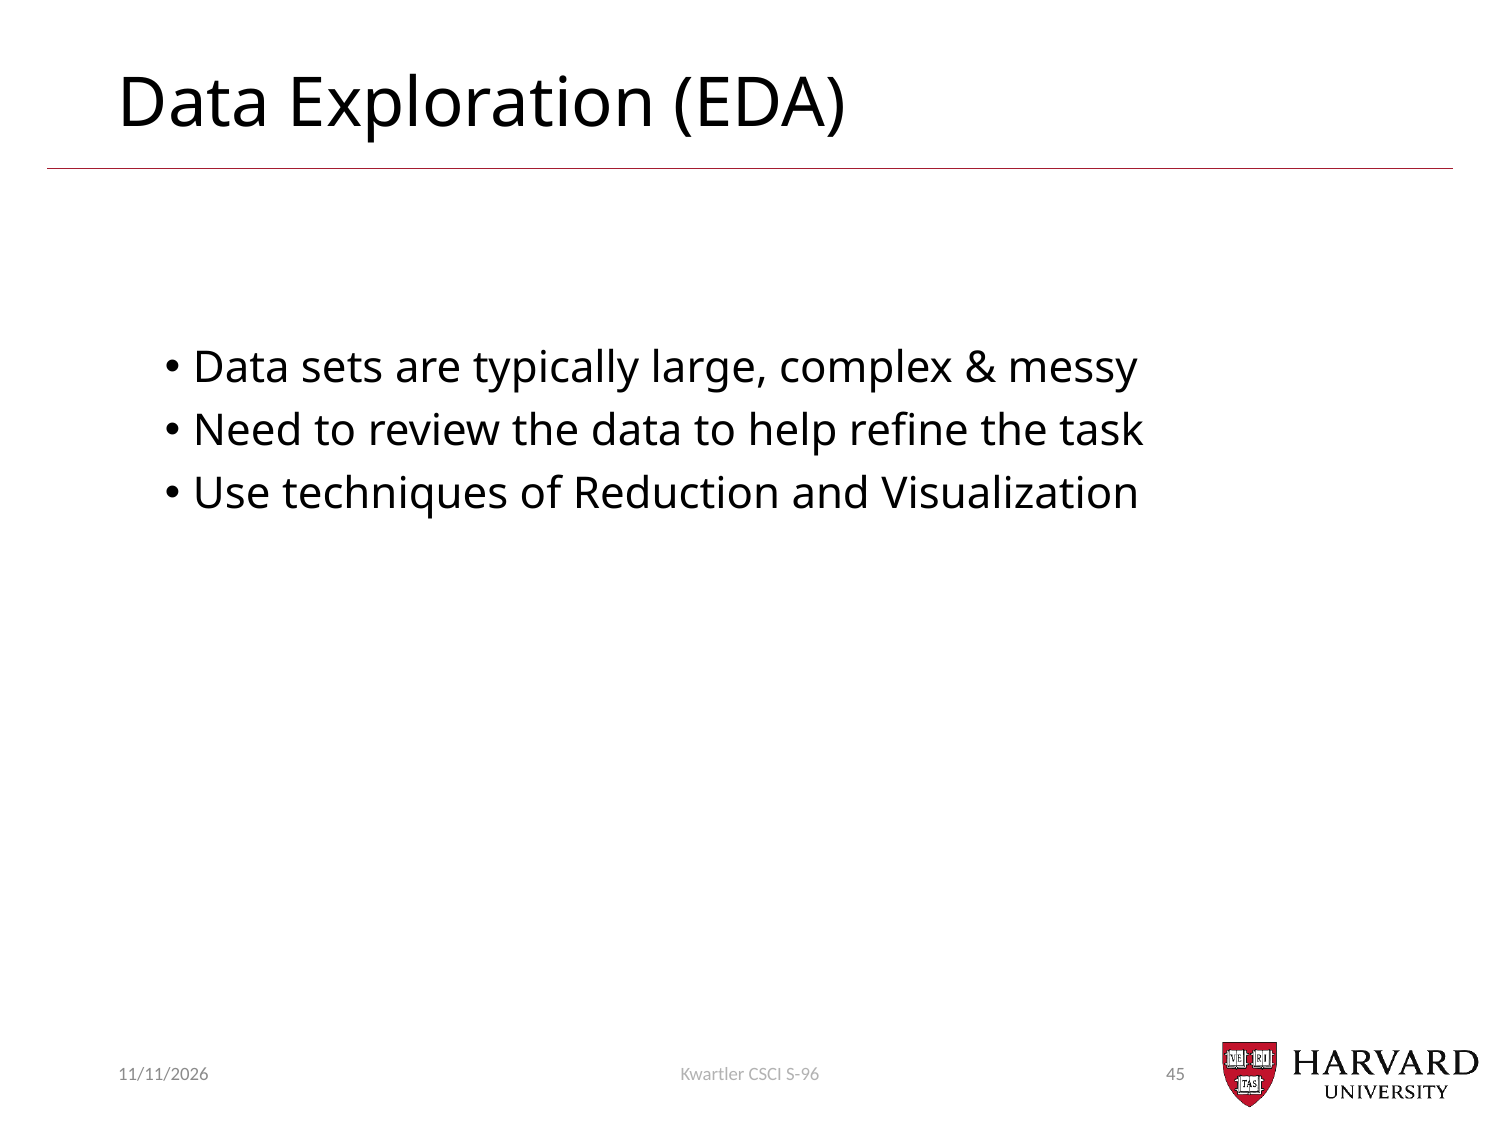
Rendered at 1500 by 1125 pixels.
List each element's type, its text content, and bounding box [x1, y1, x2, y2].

text_box Data sets are typically large, complex & messy Need to review the data to help refine the task Use techniques of Reduction and Visualization [149, 337, 1425, 988]
picture [1200, 1024, 1500, 1125]
slide_number 45 [1059, 1042, 1200, 1103]
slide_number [103, 1042, 441, 1103]
title Data Exploration (EDA) [103, 59, 1397, 157]
footer Kwartler CSCI S-96 [496, 1042, 1004, 1103]
